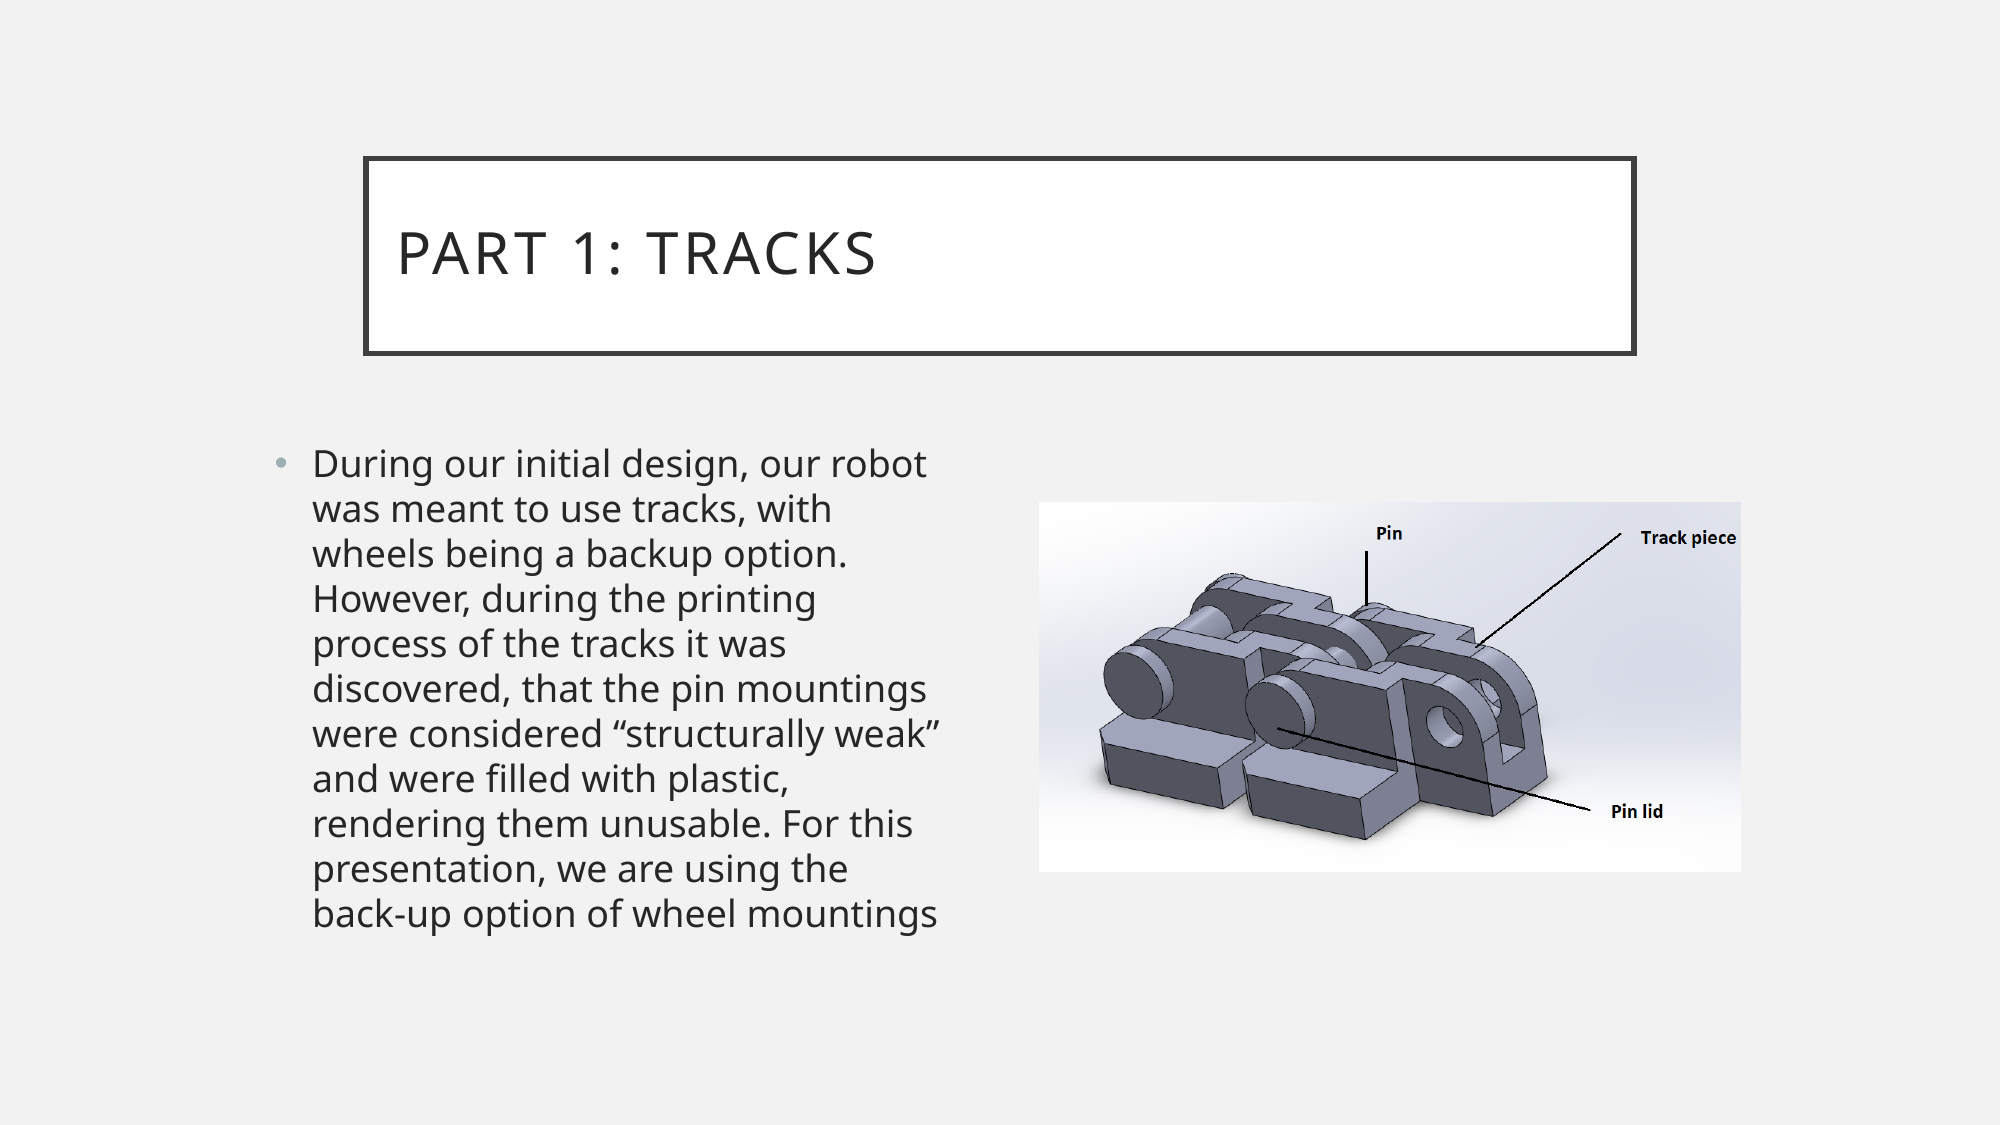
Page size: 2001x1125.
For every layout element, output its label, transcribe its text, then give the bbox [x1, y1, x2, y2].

title Part 1: Tracks [363, 156, 1637, 356]
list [1039, 502, 1741, 872]
list During our initial design, our robot was meant to use tracks, with wheels being a backup option. However, during the printing process of the tracks it was discovered, that the pin mountings were considered “structurally weak” and were filled with plastic, rendering them unusable. For this presentation, we are using the back-up option of wheel mountings [259, 432, 961, 942]
